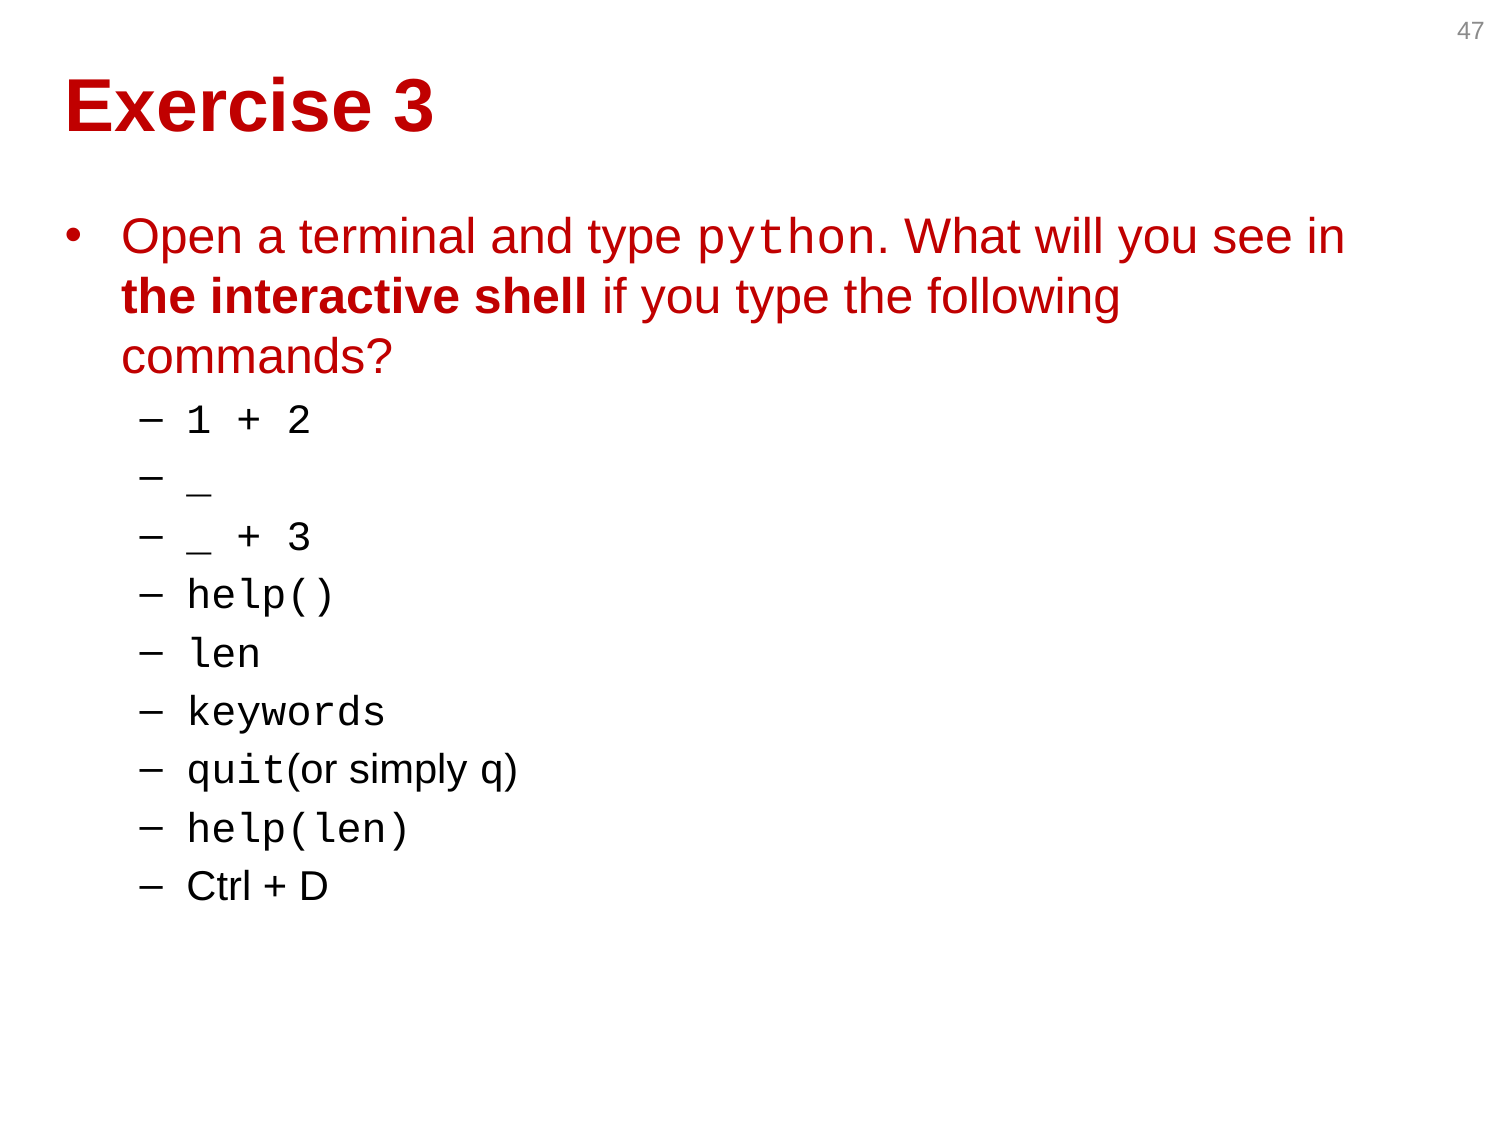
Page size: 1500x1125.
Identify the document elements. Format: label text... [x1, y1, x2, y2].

slide_number 47 [1149, 0, 1500, 60]
title Exercise 3 [49, 7, 1400, 195]
list Open a terminal and type python. What will you see in the interactive shell if you type the following commands? 1 + 2 _ _ + 3 help() len keywords quit(or simply q) help(len) Ctrl + D [49, 196, 1400, 939]
